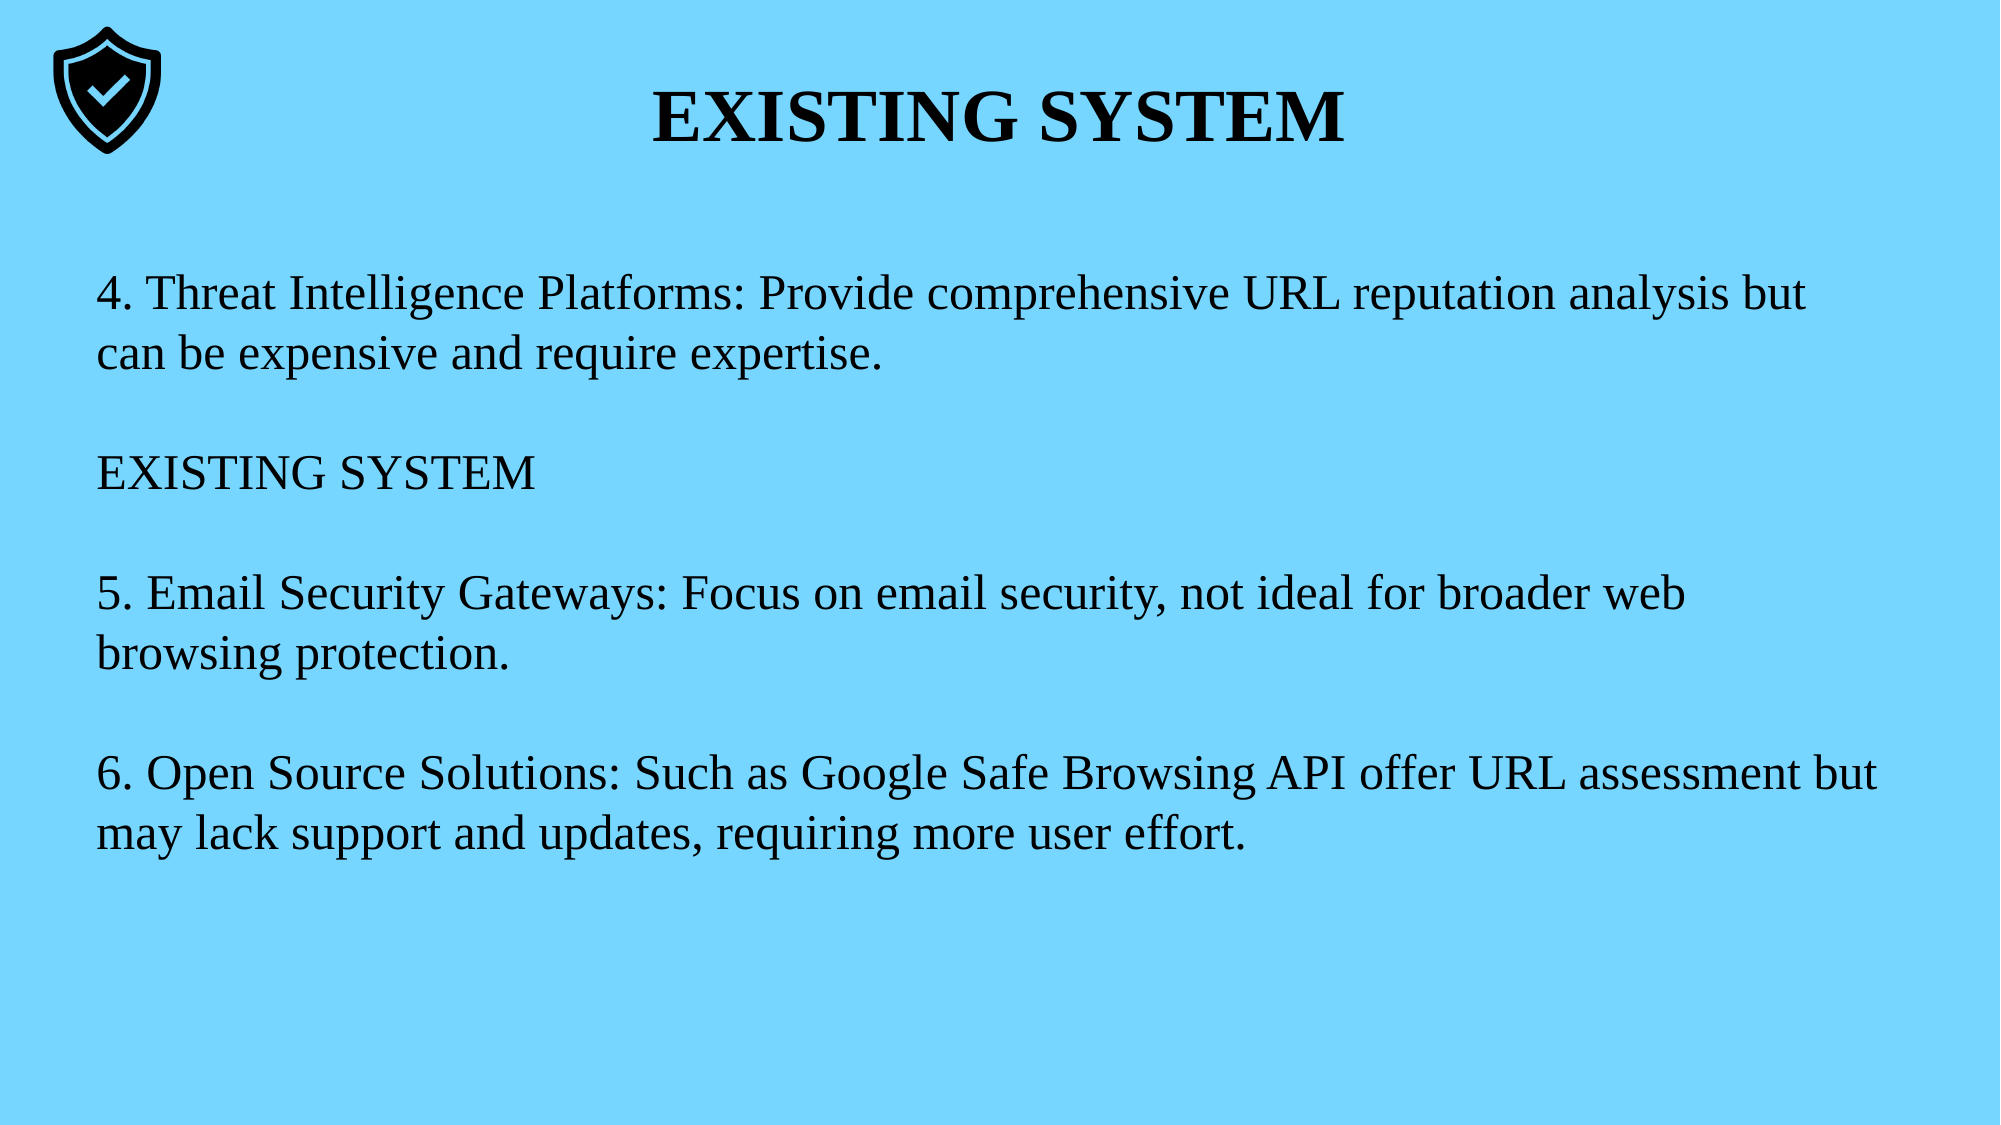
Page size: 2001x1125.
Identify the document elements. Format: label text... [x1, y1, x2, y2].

text_box 4. Threat Intelligence Platforms: Provide comprehensive URL reputation analysis but can be expensive and require expertise. EXISTING SYSTEM 5. Email Security Gateways: Focus on email security, not ideal for broader web browsing protection. 6. Open Source Solutions: Such as Google Safe Browsing API offer URL assessment but may lack support and updates, requiring more user effort. [81, 251, 1919, 867]
text_box EXISTING SYSTEM [637, 58, 1362, 164]
picture [31, 14, 183, 165]
